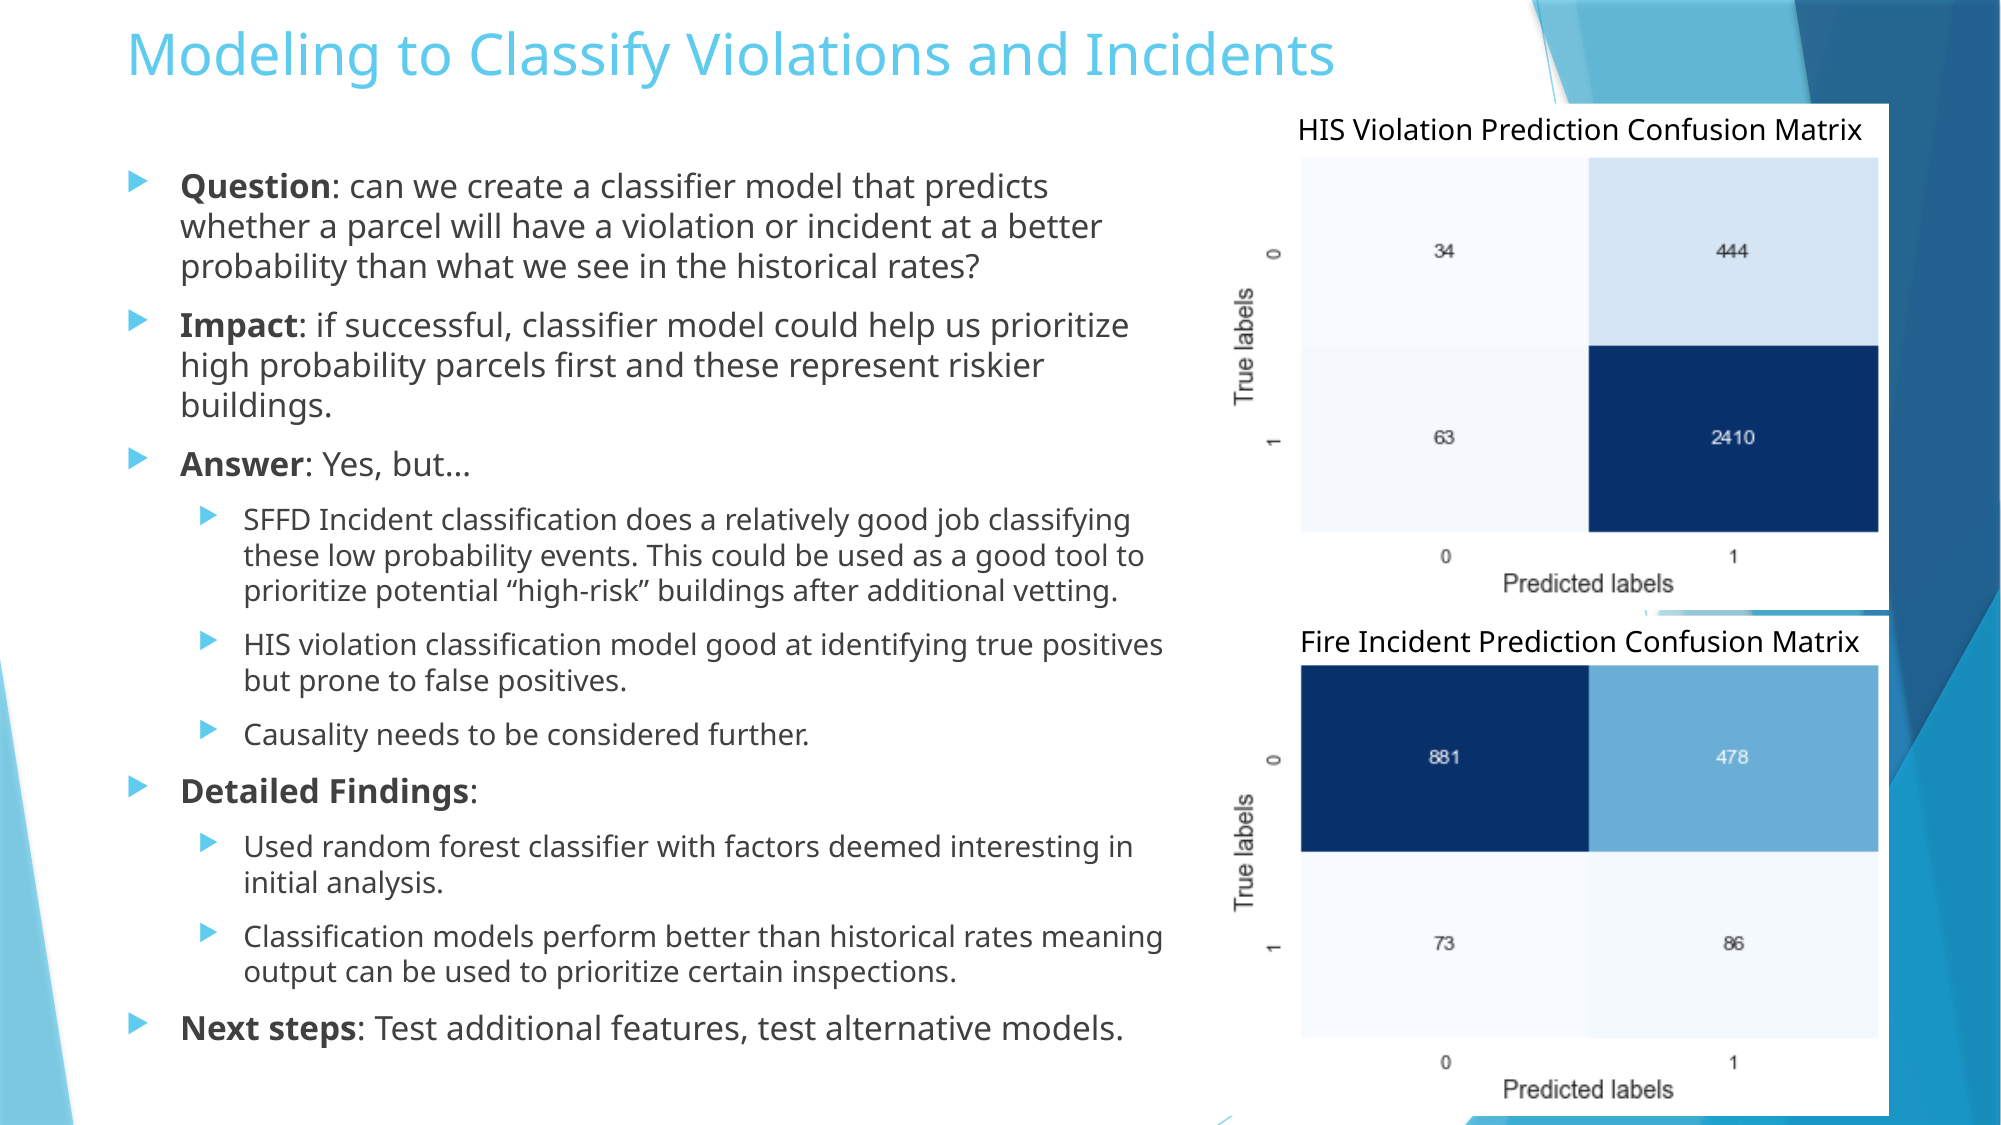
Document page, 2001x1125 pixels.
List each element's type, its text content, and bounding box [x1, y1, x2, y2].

title Modeling to Classify Violations and Incidents [111, 9, 1603, 133]
text_box HIS Violation Prediction Confusion Matrix [1271, 103, 1889, 114]
picture [1223, 114, 1890, 610]
picture [1223, 620, 1890, 1116]
list Question: can we create a classifier model that predicts whether a parcel will have a violation or incident at a better probability than what we see in the historical rates? Impact: if successful, classifier model could help us prioritize high probability parcels first and these represent riskier buildings. Answer: Yes, but… SFFD Incident classification does a relatively good job classifying these low probability events. This could be used as a good tool to prioritize potential “high-risk” buildings after additional vetting. HIS violation classification model good at identifying true positives but prone to false positives. Causality needs to be considered further. Detailed Findings: Used random forest classifier with factors deemed interesting in initial analysis. Classification models perform better than historical rates meaning output can be used to prioritize certain inspections. Next steps: Test additional features, test alternative models. [111, 157, 1197, 1074]
